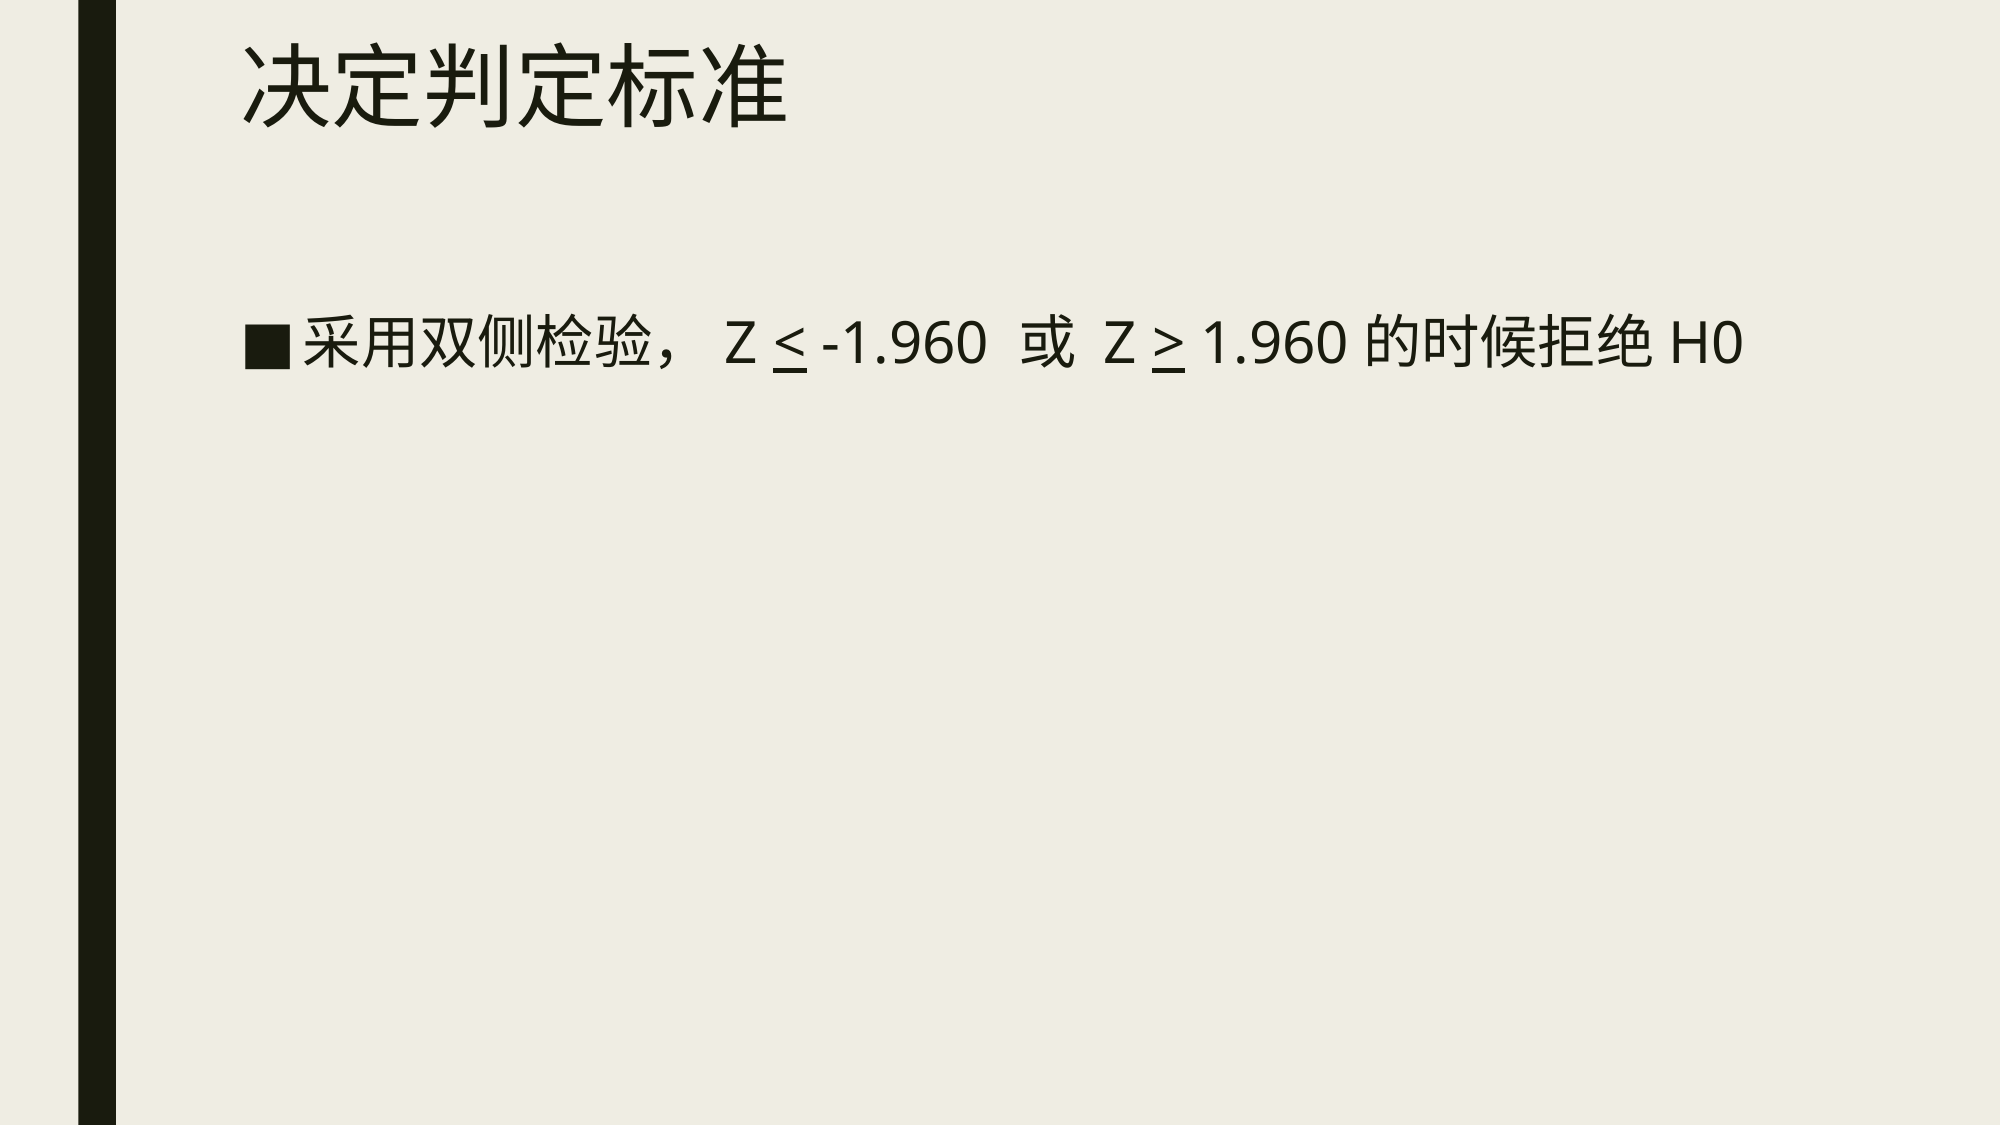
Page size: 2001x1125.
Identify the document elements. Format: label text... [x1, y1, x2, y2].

list 采用双侧检验，Z < -1.960 或 Z > 1.960的时候拒绝H0 [225, 283, 1800, 872]
title 决定判定标准 [225, 35, 1800, 279]
